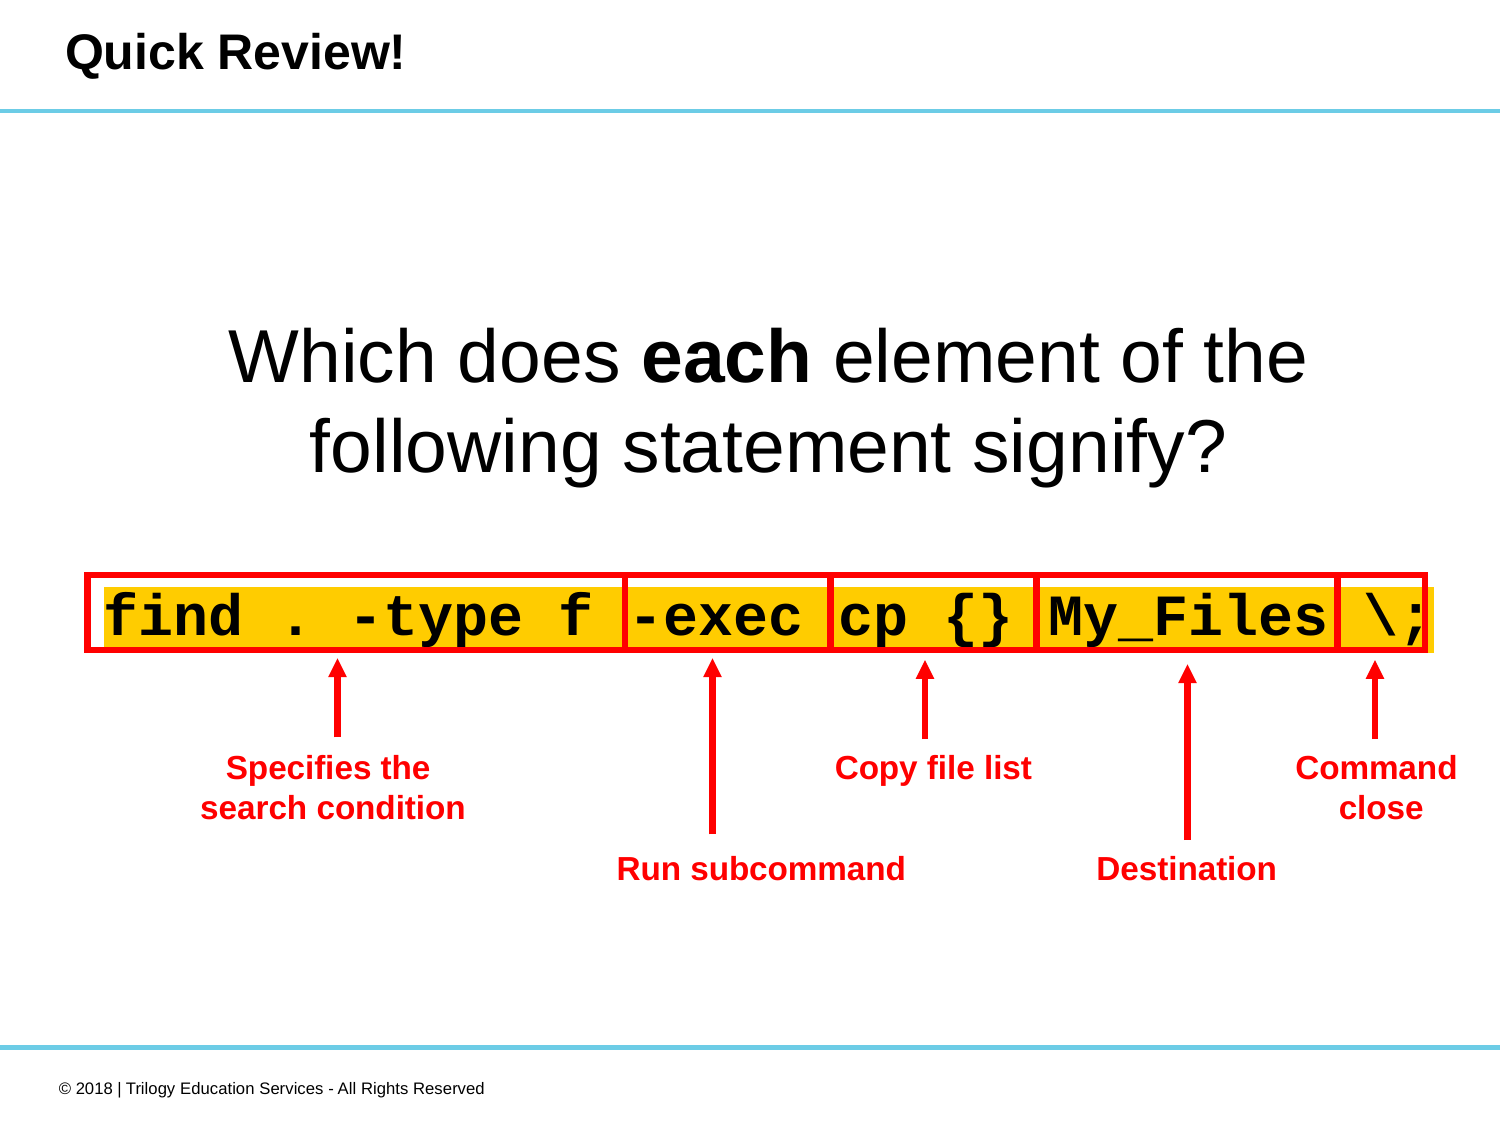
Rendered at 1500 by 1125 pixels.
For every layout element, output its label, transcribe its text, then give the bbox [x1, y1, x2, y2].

text_box Specifies the search condition [185, 739, 481, 834]
text_box [624, 574, 829, 651]
text_box Copy file list [819, 739, 1048, 794]
text_box Run subcommand [597, 840, 925, 895]
text_box Command close [1280, 739, 1482, 834]
text_box [1035, 574, 1336, 651]
text_box [86, 574, 624, 651]
title Quick Review! [50, 0, 1475, 108]
text_box Which does each element of the following statement signify? find . -type f -exec cp {} My_Files \; [62, 299, 1475, 655]
text_box [1336, 574, 1426, 651]
text_box Destination [1081, 840, 1292, 895]
text_box [829, 574, 1035, 651]
